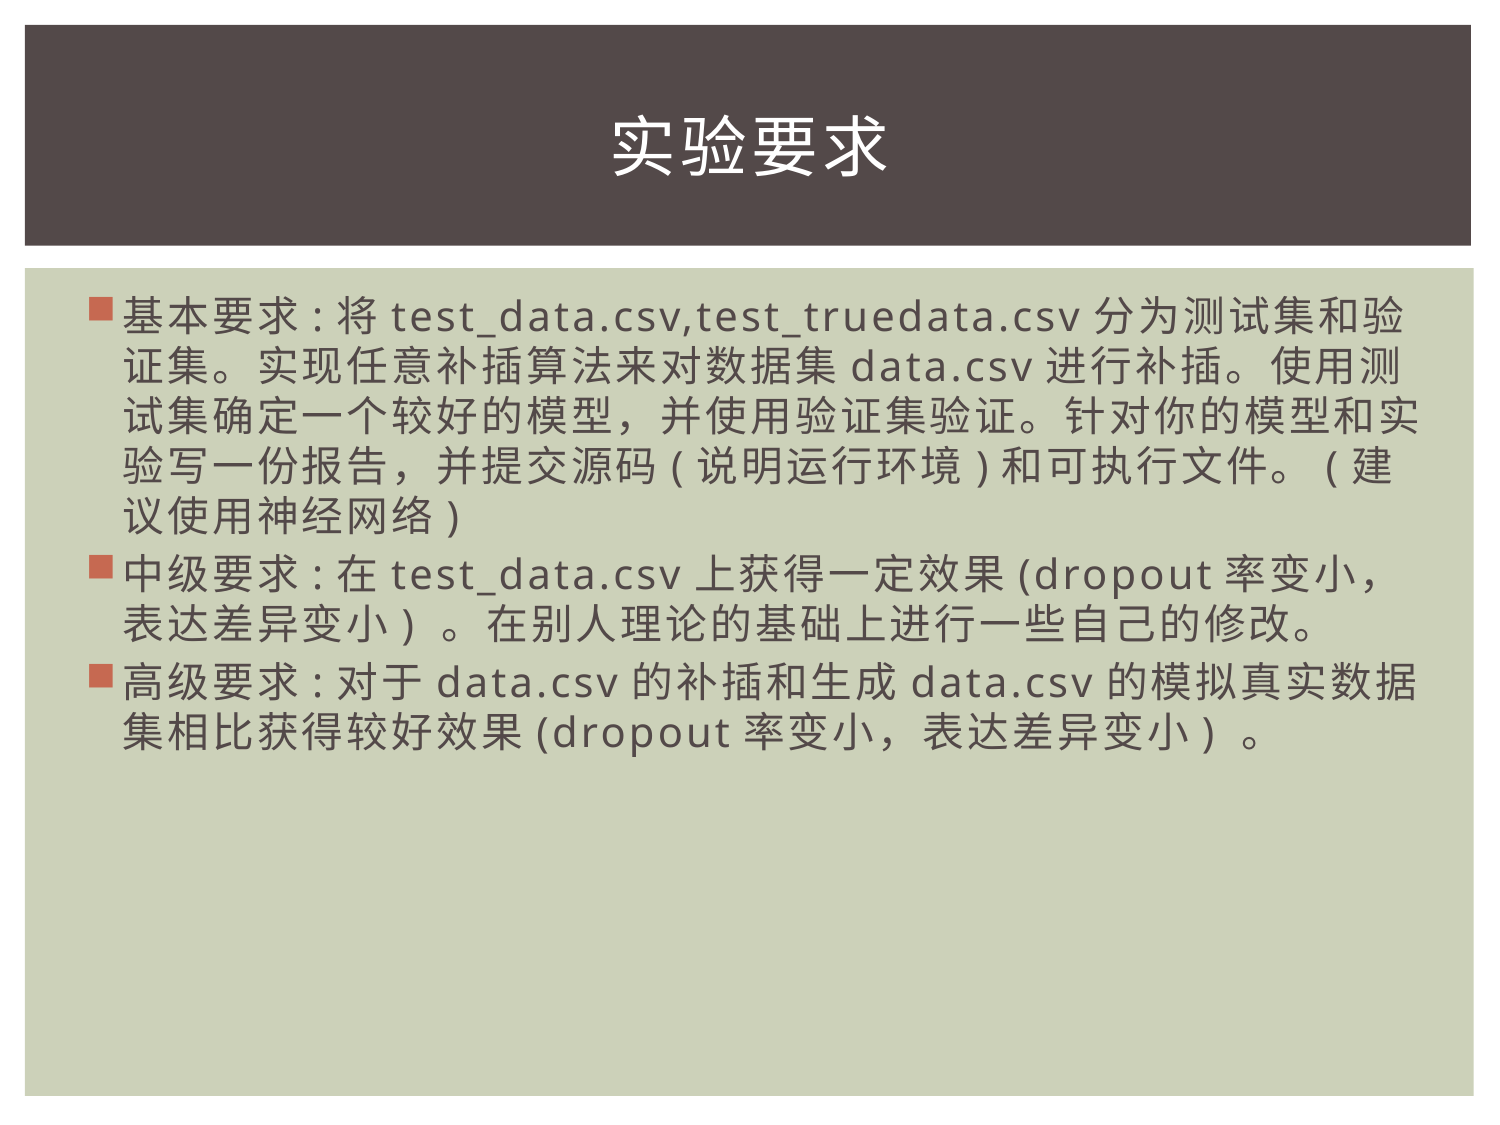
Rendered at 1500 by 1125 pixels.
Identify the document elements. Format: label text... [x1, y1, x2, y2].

list 基本要求:将test_data.csv,test_truedata.csv分为测试集和验证集。实现任意补插算法来对数据集data.csv进行补插。使用测试集确定一个较好的模型，并使用验证集验证。针对你的模型和实验写一份报告，并提交源码(说明运行环境)和可执行文件。(建议使用神经网络) 中级要求:在test_data.csv上获得一定效果(dropout率变小，表达差异变小) 。在别人理论的基础上进行一些自己的修改。 高级要求:对于data.csv的补插和生成data.csv的模拟真实数据集相比获得较好效果(dropout率变小，表达差异变小) 。 [62, 281, 1442, 1005]
title 实验要求 [62, 58, 1438, 232]
